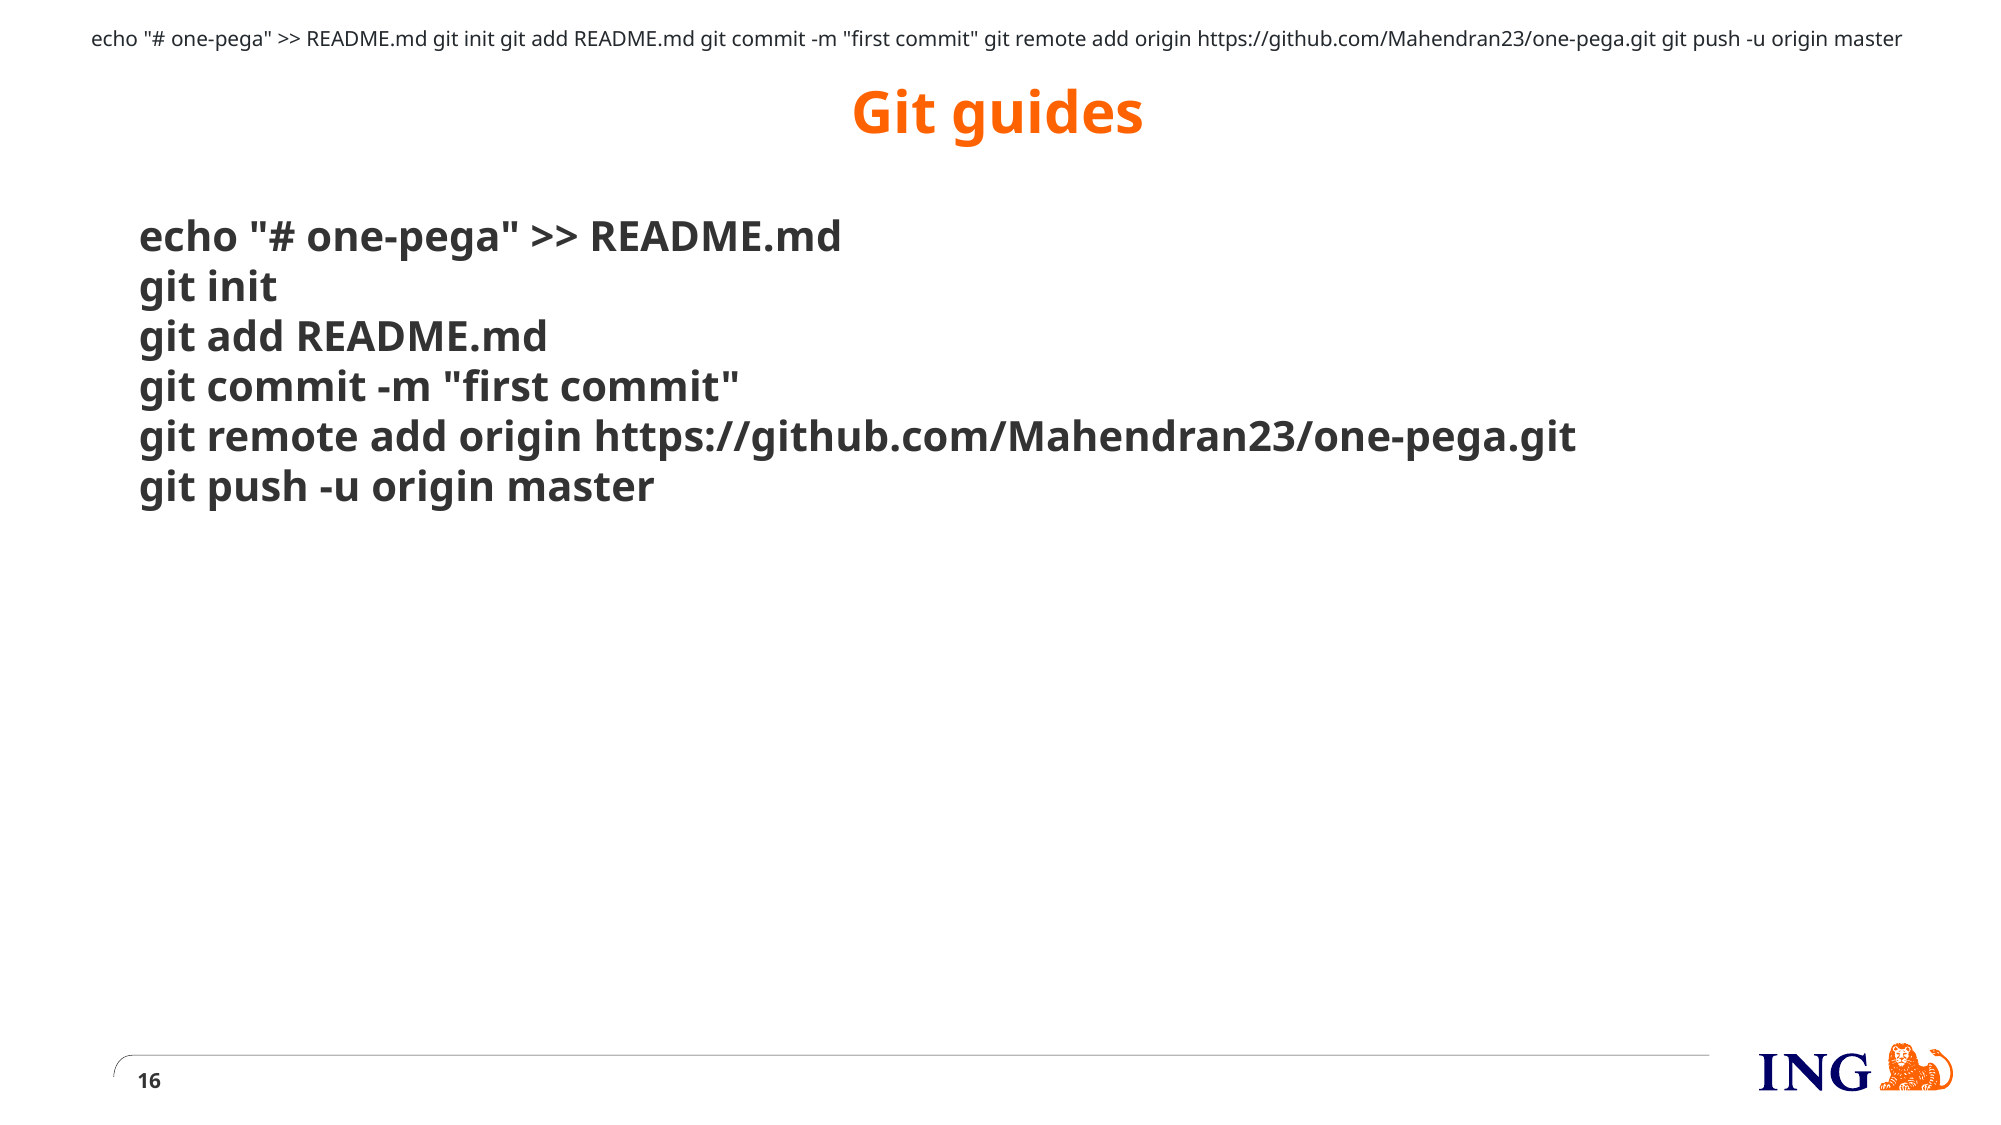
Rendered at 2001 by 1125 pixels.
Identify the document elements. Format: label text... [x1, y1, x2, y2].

title Git guides [138, 52, 1858, 187]
list echo "# one-pega" >> README.md git init git add README.md git commit -m "first commit" git remote add origin https://github.com/Mahendran23/one-pega.git git push -u origin master [138, 209, 1858, 1018]
text_box echo "# one-pega" >> README.md git init git add README.md git commit -m "first commit" git remote add origin https://github.com/Mahendran23/one-pega.git git push -u origin master [76, 23, 1924, 52]
slide_number 16 [137, 1065, 219, 1097]
